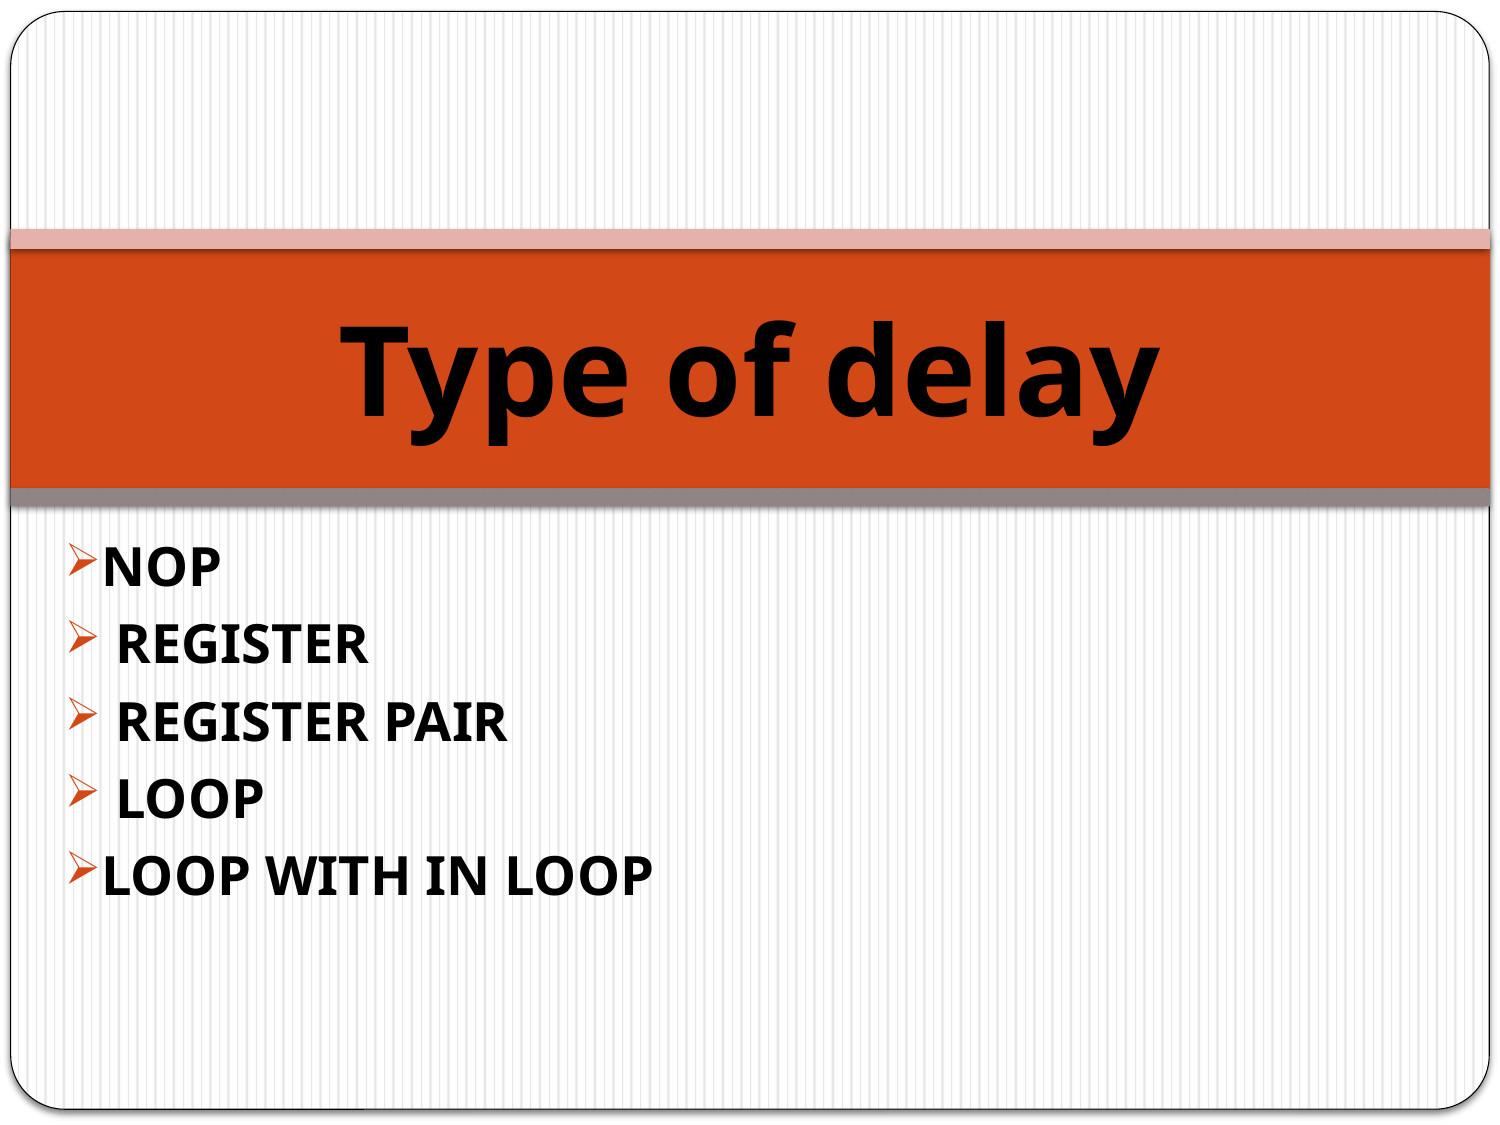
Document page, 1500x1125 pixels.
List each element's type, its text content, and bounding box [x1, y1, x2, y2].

subtitle NOP REGISTER REGISTER PAIR LOOP LOOP WITH IN LOOP [50, 525, 1400, 1050]
title Type of delay [75, 249, 1425, 492]
